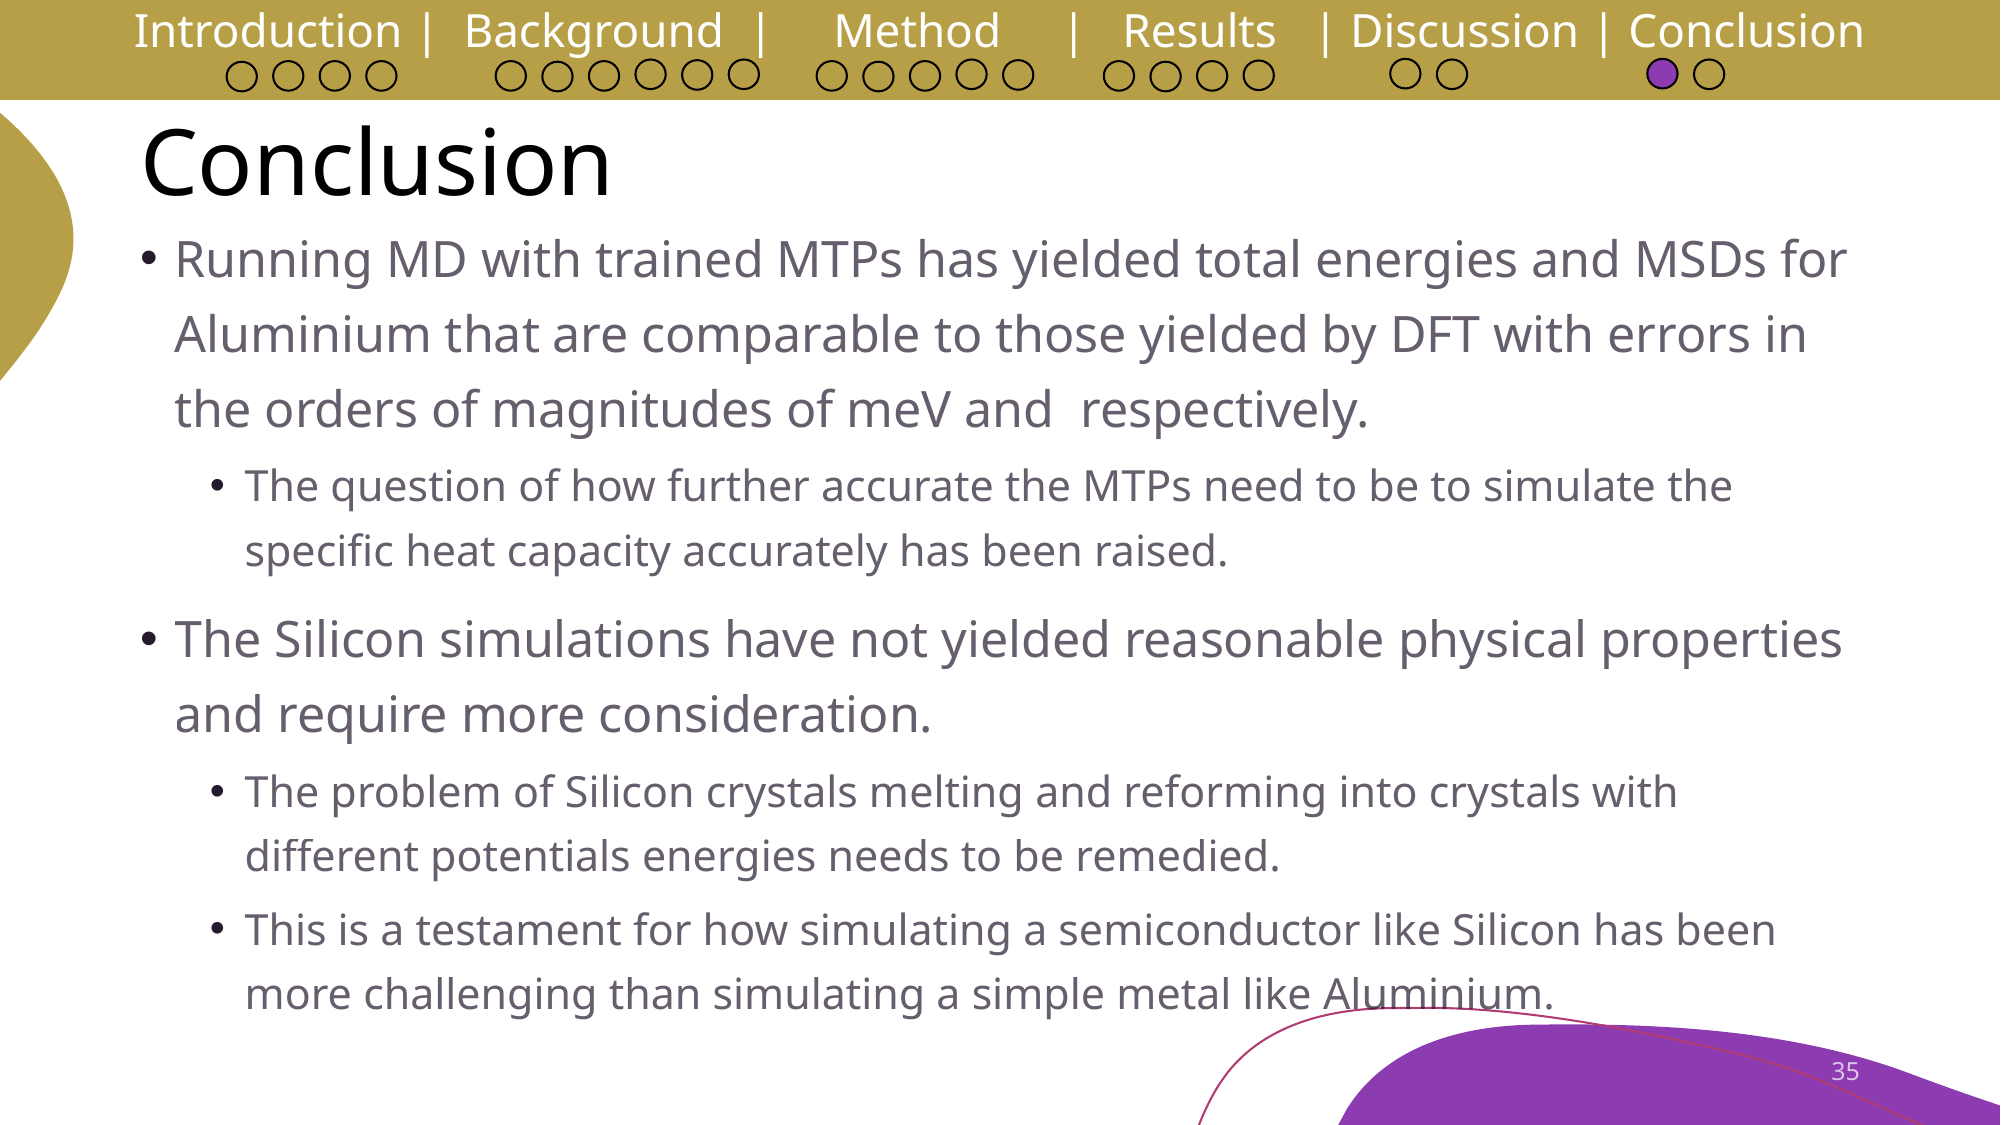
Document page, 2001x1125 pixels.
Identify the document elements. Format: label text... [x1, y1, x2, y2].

text_box [1102, 60, 1136, 92]
text_box [908, 60, 942, 92]
text_box [1242, 59, 1275, 92]
text_box [494, 60, 527, 92]
text_box [681, 59, 714, 91]
text_box [815, 60, 848, 92]
text_box [0, 64, 2000, 101]
text_box [272, 60, 305, 92]
text_box [1002, 59, 1035, 91]
text_box [1195, 60, 1229, 92]
text_box [1692, 58, 1726, 91]
text_box [862, 60, 895, 93]
text_box [634, 58, 667, 91]
text_box [318, 60, 352, 92]
text_box [365, 60, 398, 92]
text_box [587, 60, 621, 92]
text_box [955, 58, 988, 91]
text_box [727, 58, 761, 91]
slide_number 35 [1625, 1042, 1875, 1103]
text_box [1435, 58, 1469, 91]
text_box [225, 60, 258, 93]
text_box [541, 60, 574, 93]
text_box [1646, 57, 1679, 90]
text_box Introduction | Background | Method | Results | Discussion | Conclusion [0, 0, 2000, 64]
text_box [1389, 57, 1422, 90]
text_box [1149, 60, 1182, 93]
title Conclusion [125, 101, 1875, 292]
